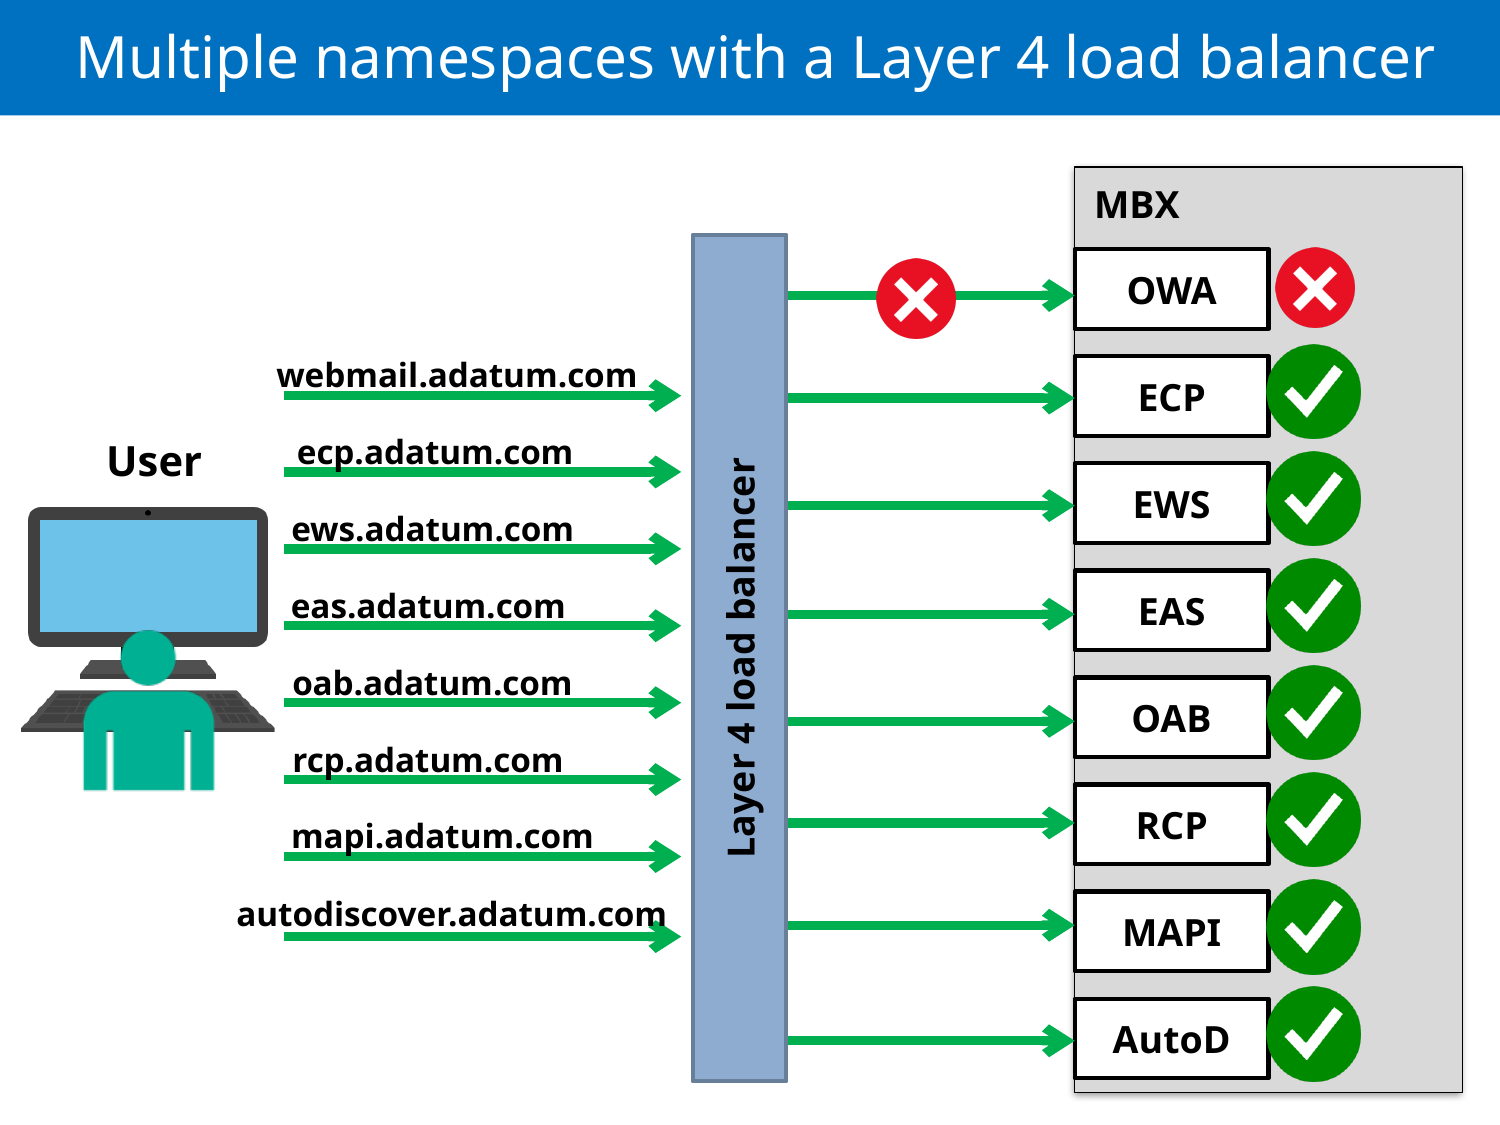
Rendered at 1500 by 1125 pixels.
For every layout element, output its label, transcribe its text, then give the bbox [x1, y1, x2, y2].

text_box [271, 346, 682, 403]
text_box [284, 731, 682, 788]
picture [875, 258, 956, 340]
picture [1265, 558, 1361, 654]
picture [1265, 450, 1361, 546]
picture [21, 507, 275, 809]
picture [1274, 247, 1355, 328]
picture [1265, 879, 1361, 975]
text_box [284, 500, 682, 557]
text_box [284, 808, 682, 865]
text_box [284, 654, 682, 711]
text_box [233, 885, 682, 942]
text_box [284, 423, 682, 480]
picture [1265, 986, 1361, 1082]
title Multiple namespaces with a Layer 4 load balancer [75, 0, 1463, 122]
picture [1265, 665, 1361, 761]
picture [1265, 343, 1361, 439]
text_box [284, 577, 682, 634]
text_box Layer 4 load balancer [691, 233, 788, 1083]
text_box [1074, 166, 1463, 1093]
text_box User [91, 427, 217, 493]
picture [1265, 772, 1361, 868]
